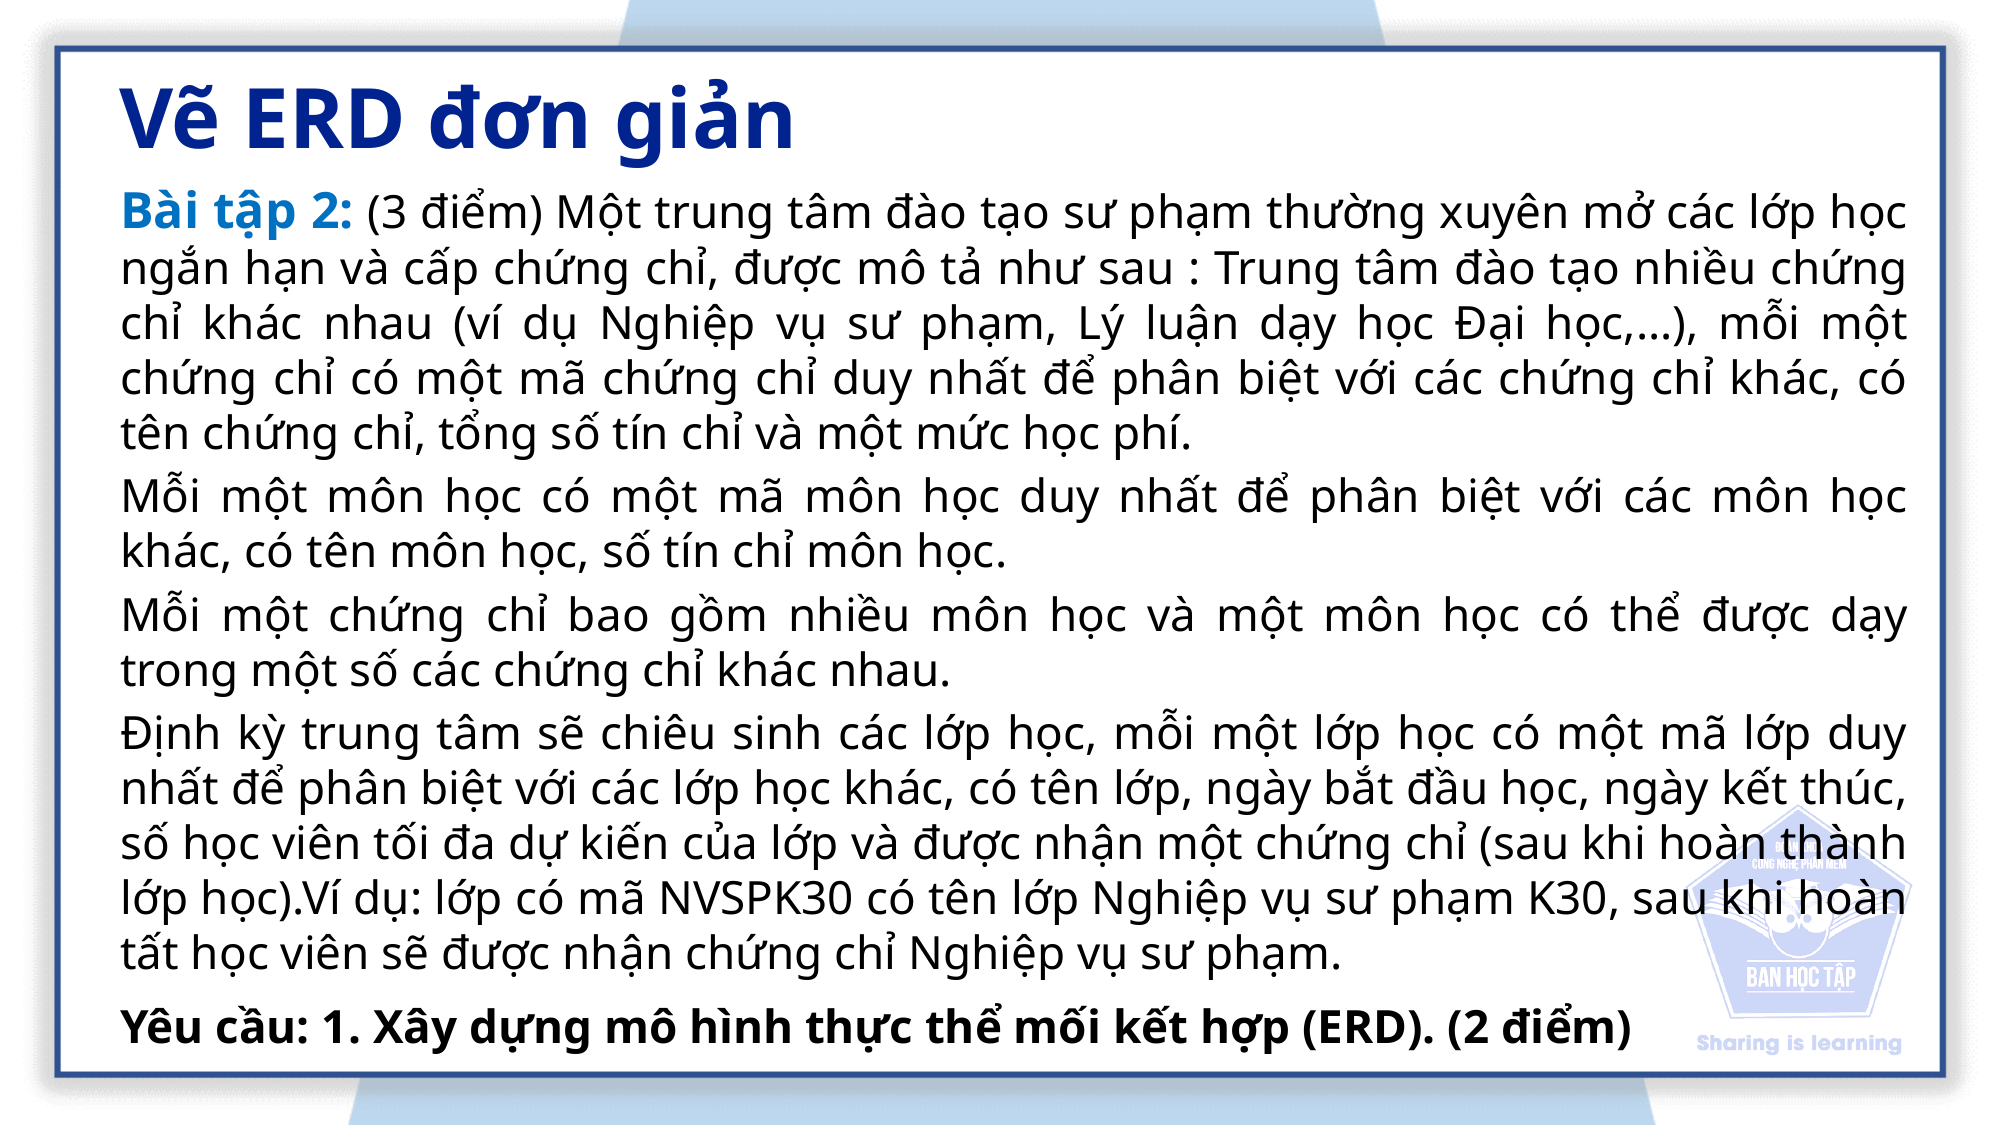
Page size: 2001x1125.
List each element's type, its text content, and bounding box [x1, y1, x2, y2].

slide_number [774, 1070, 1225, 1125]
picture [0, 0, 2001, 1125]
title Vẽ ERD đơn giản [104, 54, 1896, 190]
text_box Bài tập 2: (3 điểm) Một trung tâm đào tạo sư phạm thường xuyên mở các lớp học ngắn hạn và cấp chứng chỉ, được mô tả như sau : Trung tâm đào tạo nhiều chứng chỉ khác nhau (ví dụ Nghiệp vụ sư phạm, Lý luận dạy học Đại học,…), mỗi một chứng chỉ có một mã chứng chỉ duy nhất để phân biệt với các chứng chỉ khác, có tên chứng chỉ, tổng số tín chỉ và một mức học phí. Mỗi một môn học có một mã môn học duy nhất để phân biệt với các môn học khác, có tên môn học, số tín chỉ môn học. Mỗi một chứng chỉ bao gồm nhiều môn học và một môn học có thể được dạy trong một số các chứng chỉ khác nhau. Định kỳ trung tâm sẽ chiêu sinh các lớp học, mỗi một lớp học có một mã lớp duy nhất để phân biệt với các lớp học khác, có tên lớp, ngày bắt đầu học, ngày kết thúc, số học viên tối đa dự kiến của lớp và được nhận một chứng chỉ (sau khi hoàn thành lớp học).Ví dụ: lớp có mã NVSPK30 có tên lớp Nghiệp vụ sư phạm K30, sau khi hoàn tất học viên sẽ được nhận chứng chỉ Nghiệp vụ sư phạm. Yêu cầu: 1. Xây dựng mô hình thực thể mối kết hợp (ERD). (2 điểm) [118, 176, 1910, 1053]
